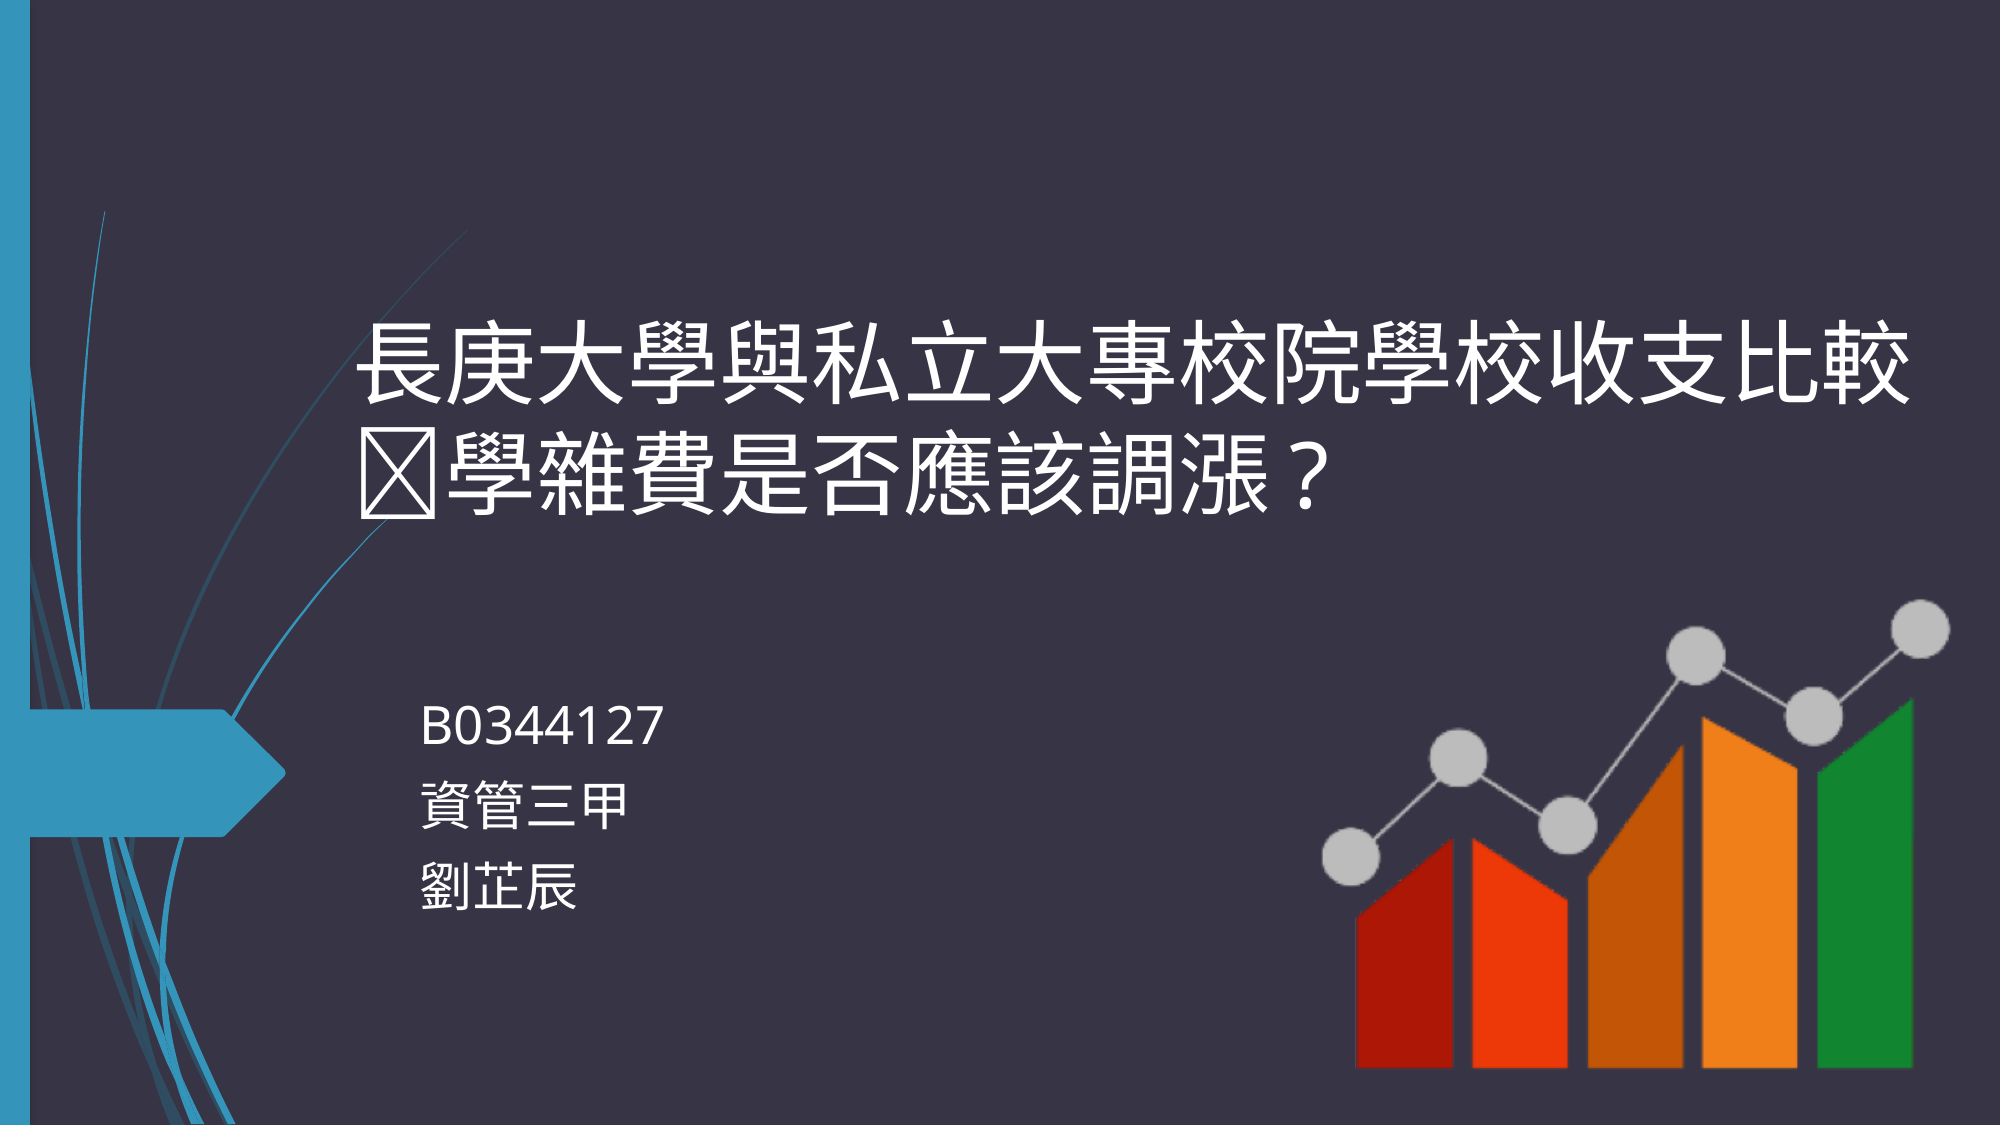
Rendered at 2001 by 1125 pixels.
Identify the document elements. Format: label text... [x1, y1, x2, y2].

picture [1284, 569, 1989, 1098]
subtitle B0344127 資管三甲 劉芷辰 [404, 684, 1279, 925]
title 長庚大學與私立大專校院學校收支比較 學雜費是否應該調漲? [337, 162, 1935, 534]
